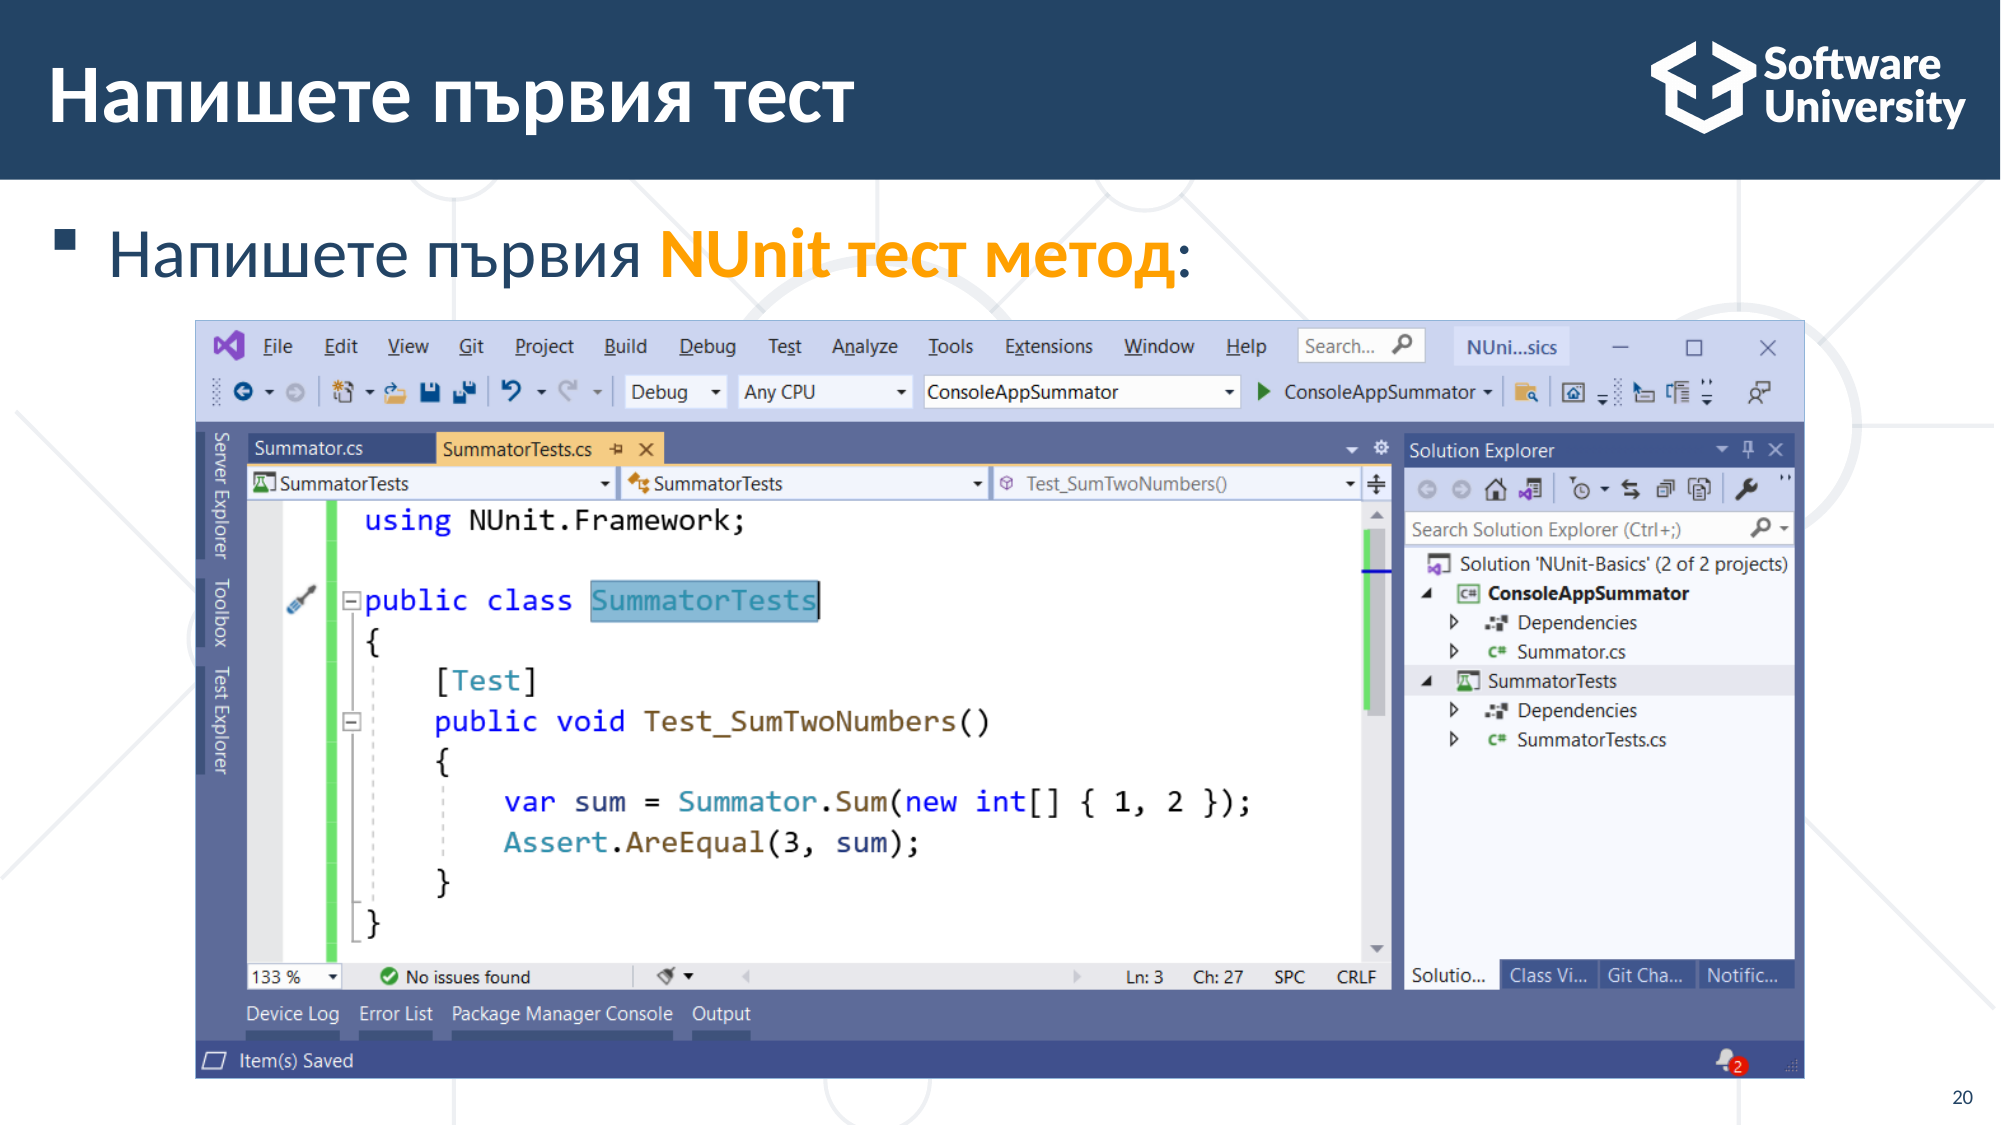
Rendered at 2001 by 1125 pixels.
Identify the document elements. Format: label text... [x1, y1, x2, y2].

list Напишете първия NUnit тест метод: [31, 196, 1970, 1104]
title Напишете първия тест [31, 16, 1625, 162]
slide_number 20 [1927, 1067, 1989, 1117]
picture [1651, 41, 1966, 134]
picture [195, 320, 1805, 1079]
